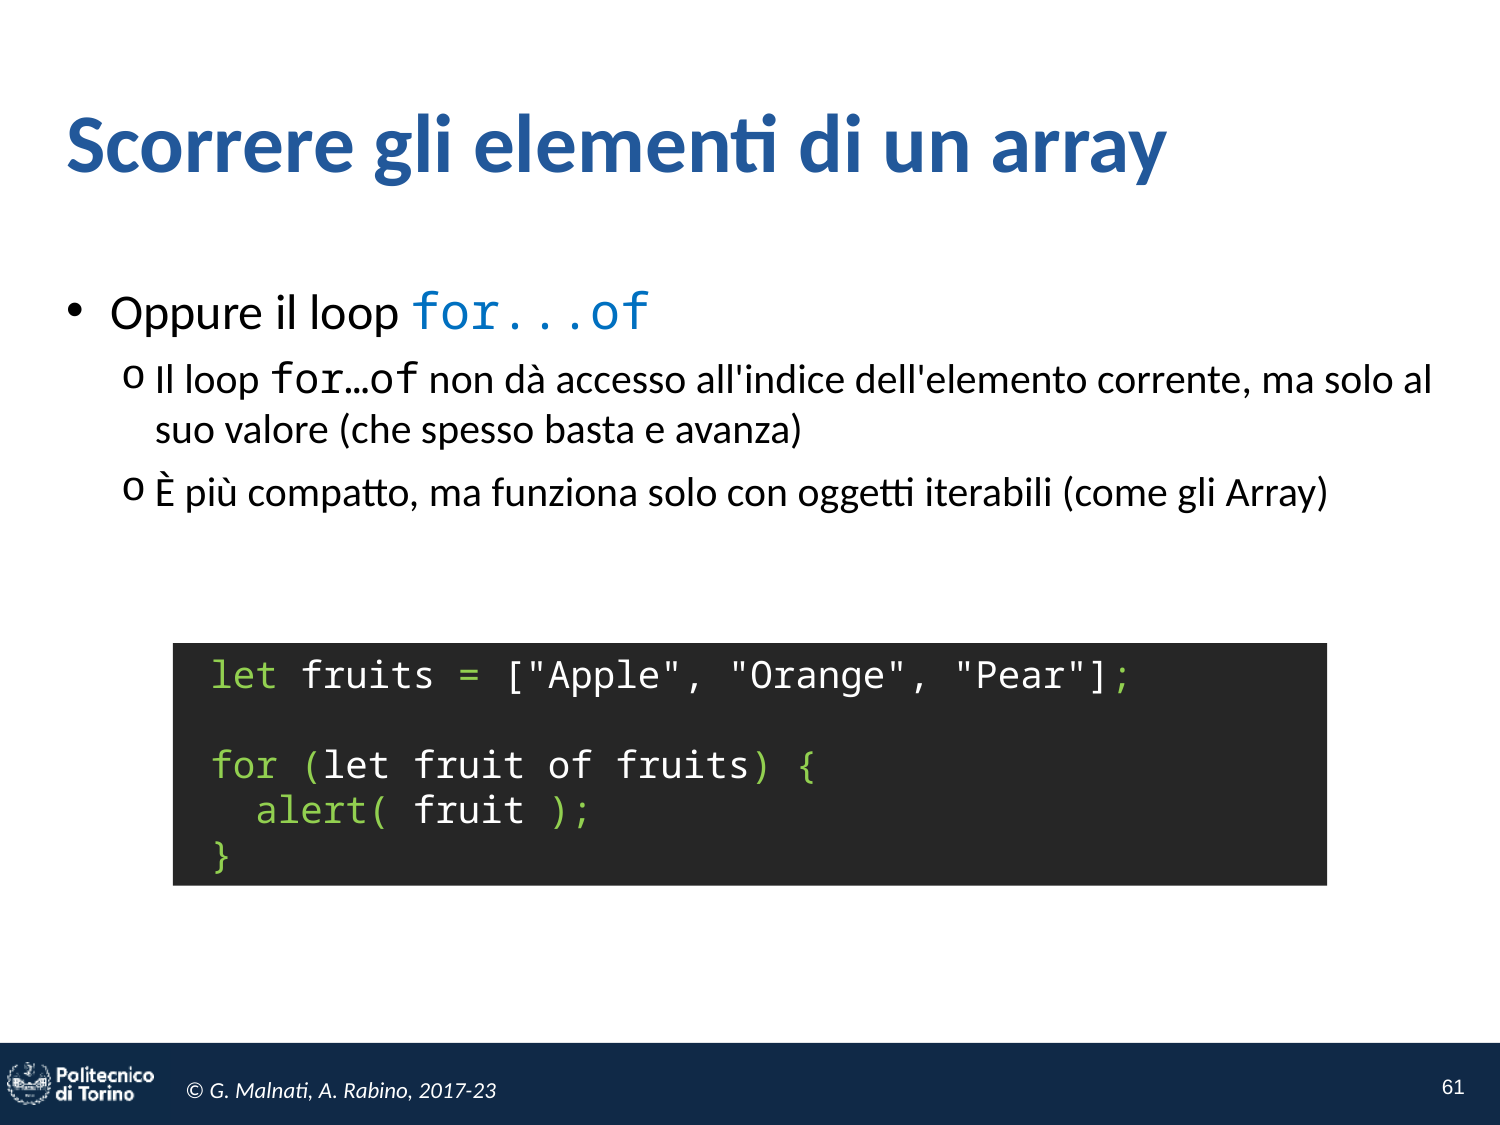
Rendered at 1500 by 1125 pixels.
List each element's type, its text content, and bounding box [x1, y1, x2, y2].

list Oppure il loop for...of Il loop for…of non dà accesso all'indice dell'elemento corrente, ma solo al suo valore (che spesso basta e avanza) È più compatto, ma funziona solo con oggetti iterabili (come gli Array) [51, 272, 1449, 1015]
text_box let fruits = ["Apple", "Orange", "Pear"]; for (let fruit of fruits) { alert( fruit ); } [172, 643, 1328, 886]
slide_number 61 [1389, 1042, 1480, 1125]
picture [0, 1045, 171, 1123]
title Scorrere gli elementi di un array [51, 30, 1449, 248]
